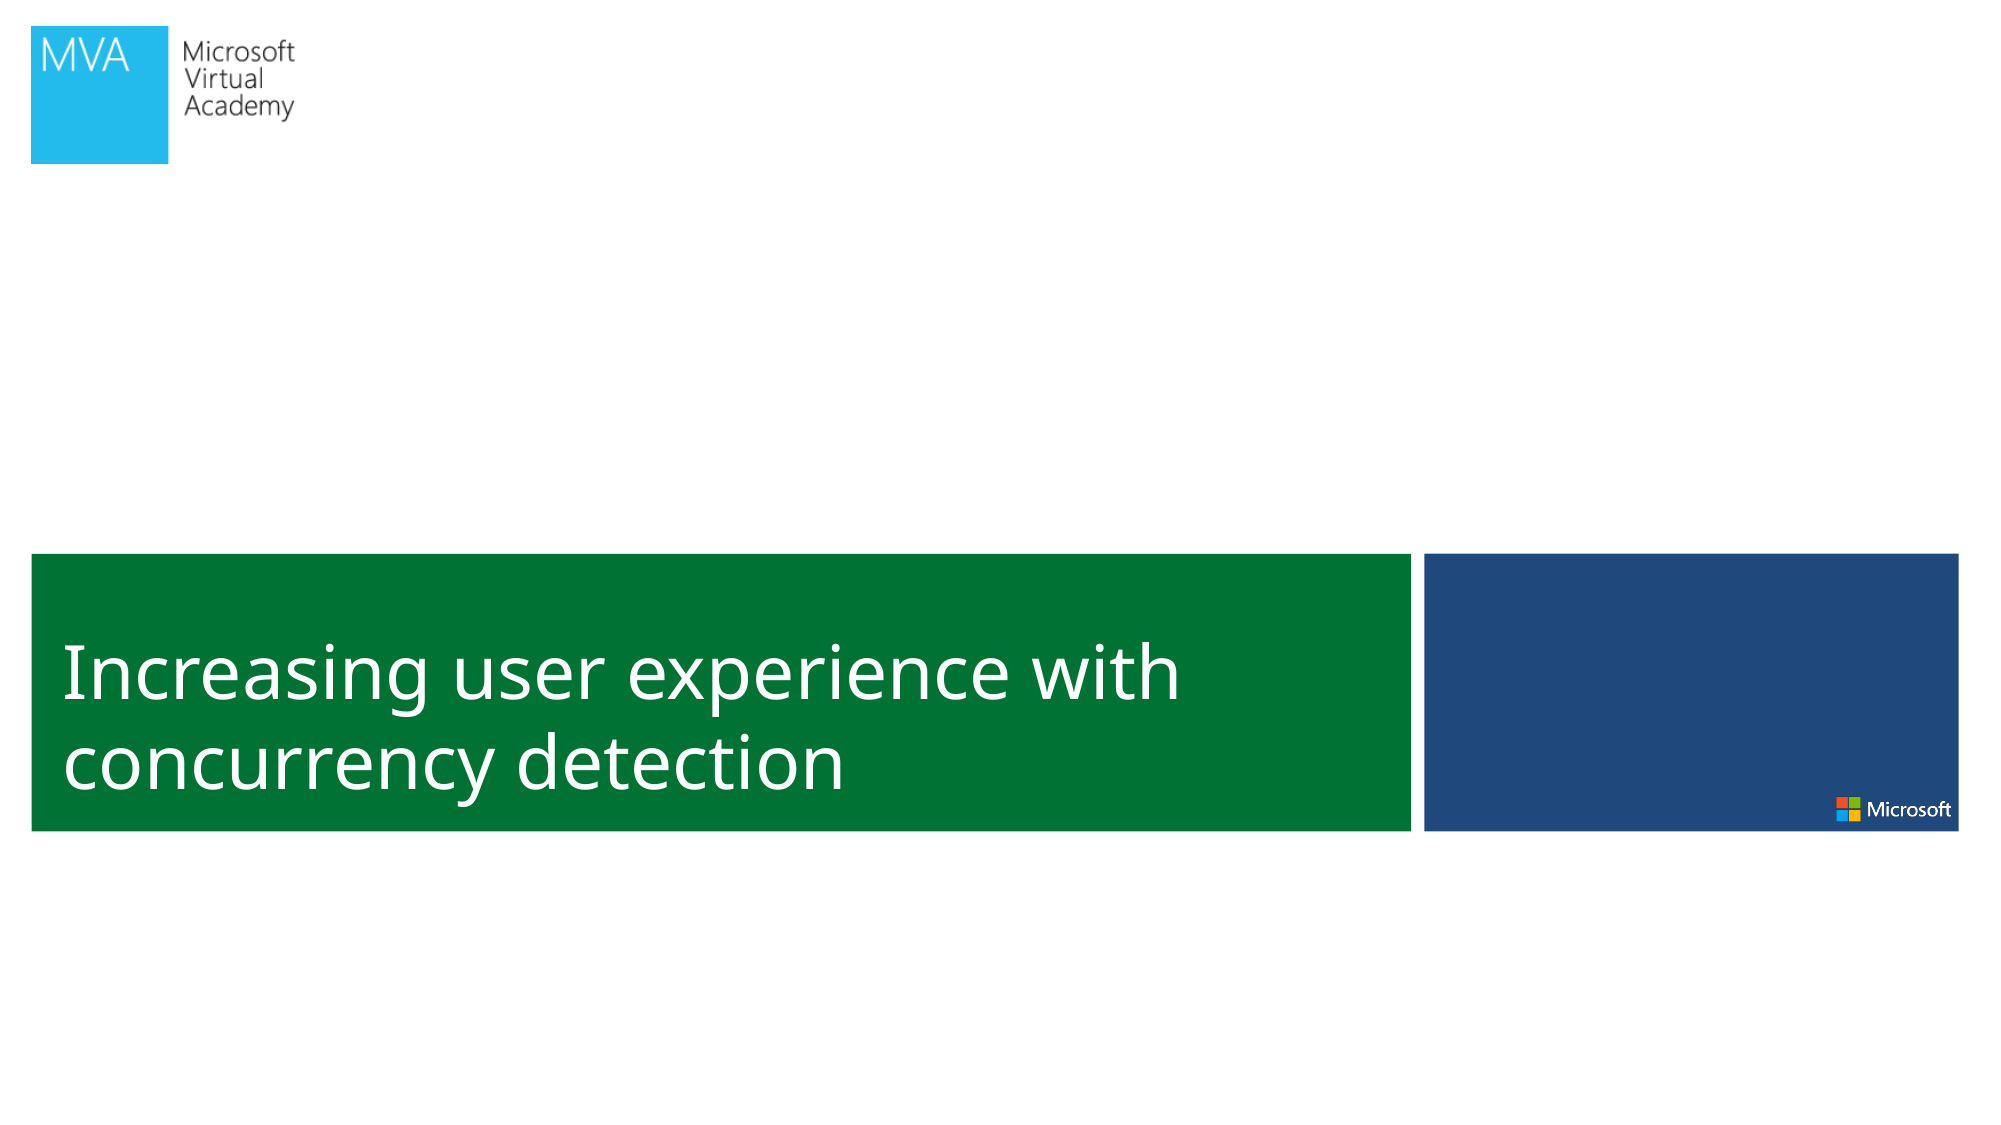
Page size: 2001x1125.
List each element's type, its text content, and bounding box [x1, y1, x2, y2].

picture [31, 26, 374, 164]
list Increasing user experience with concurrency detection [47, 568, 1396, 813]
picture [1834, 790, 1956, 827]
